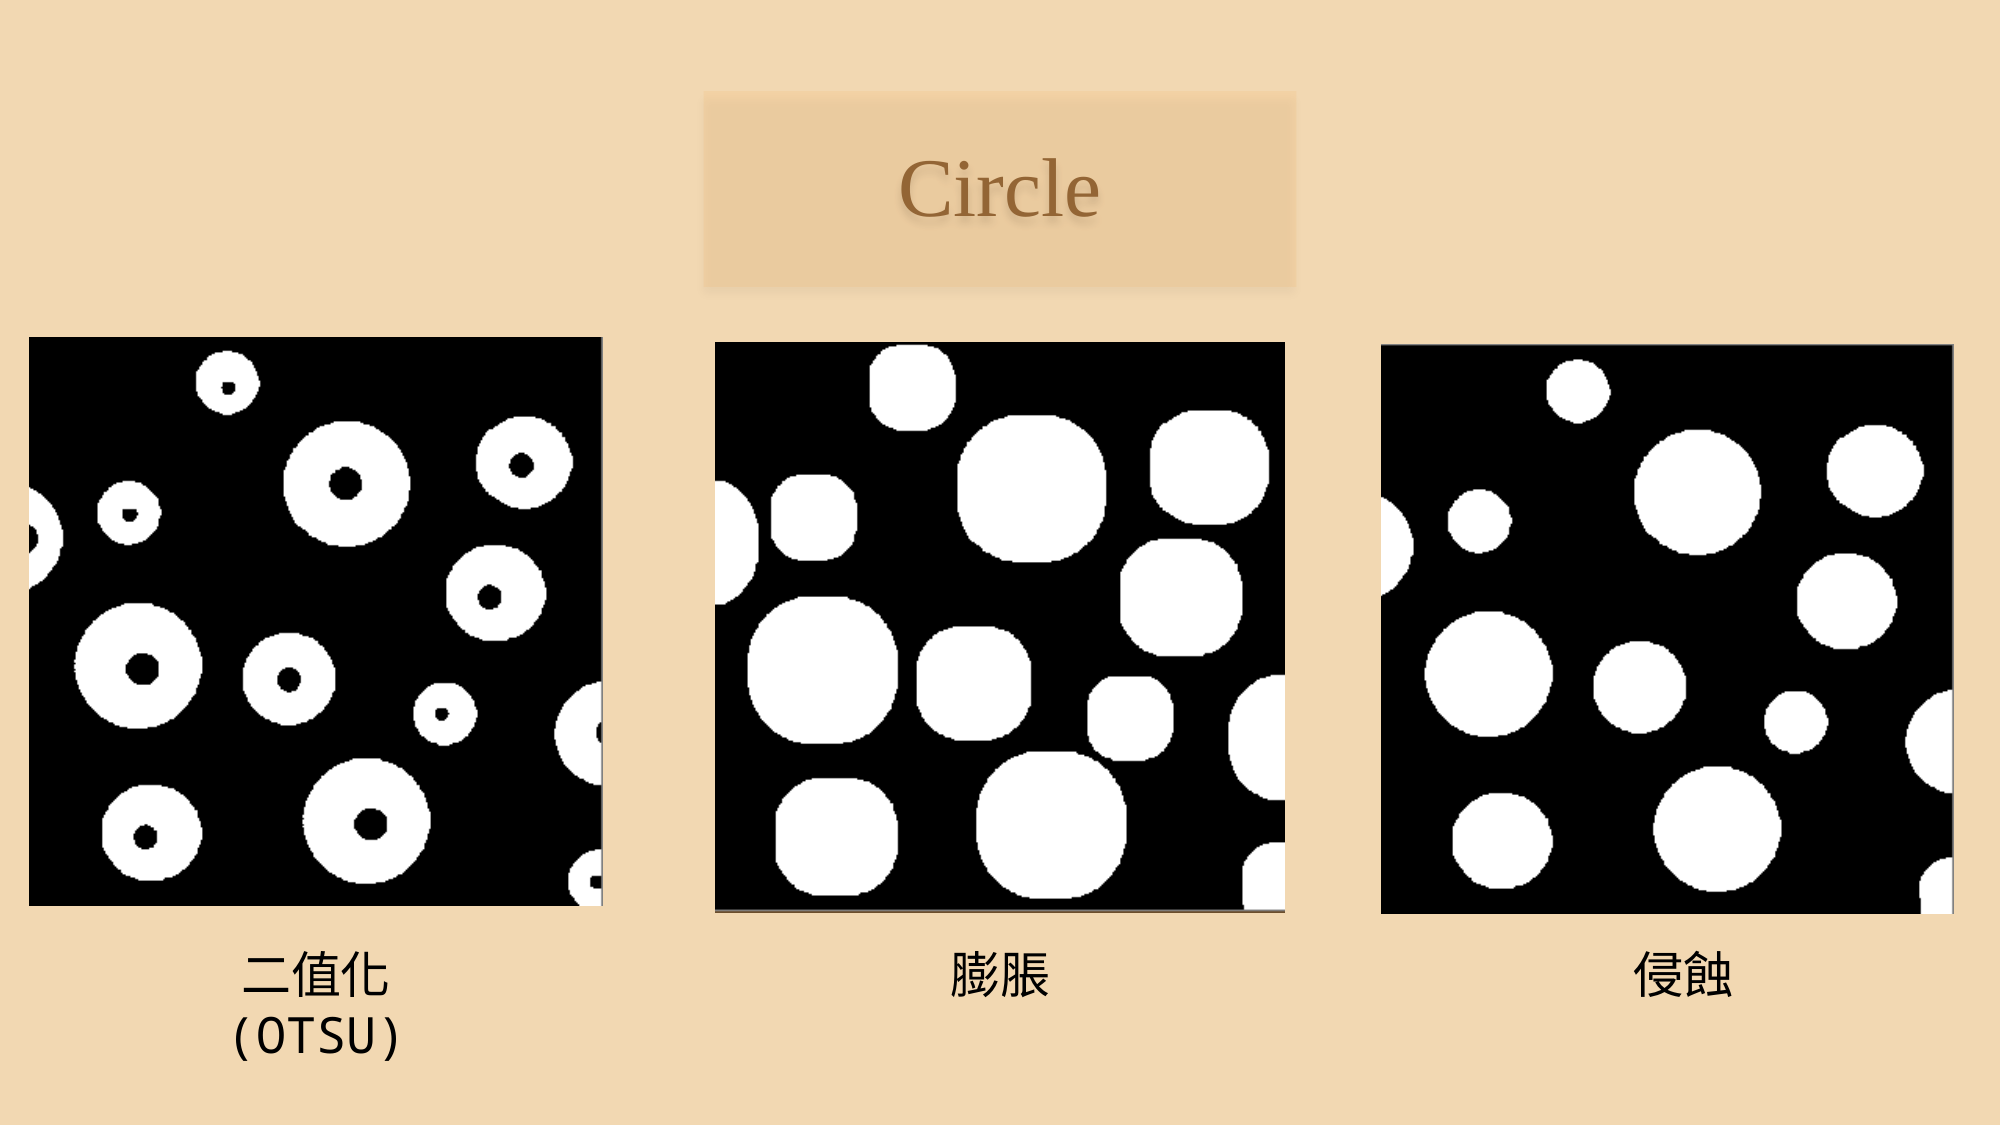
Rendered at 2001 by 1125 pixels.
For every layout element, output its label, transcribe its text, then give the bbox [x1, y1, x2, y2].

text_box 二值化 (OTSU) [205, 936, 427, 1071]
picture [29, 337, 603, 906]
text_box 膨脹 [889, 936, 1111, 1011]
text_box 侵蝕 [1573, 936, 1795, 1011]
picture [715, 342, 1285, 914]
picture [1381, 344, 1954, 914]
title Circle [703, 91, 1297, 287]
